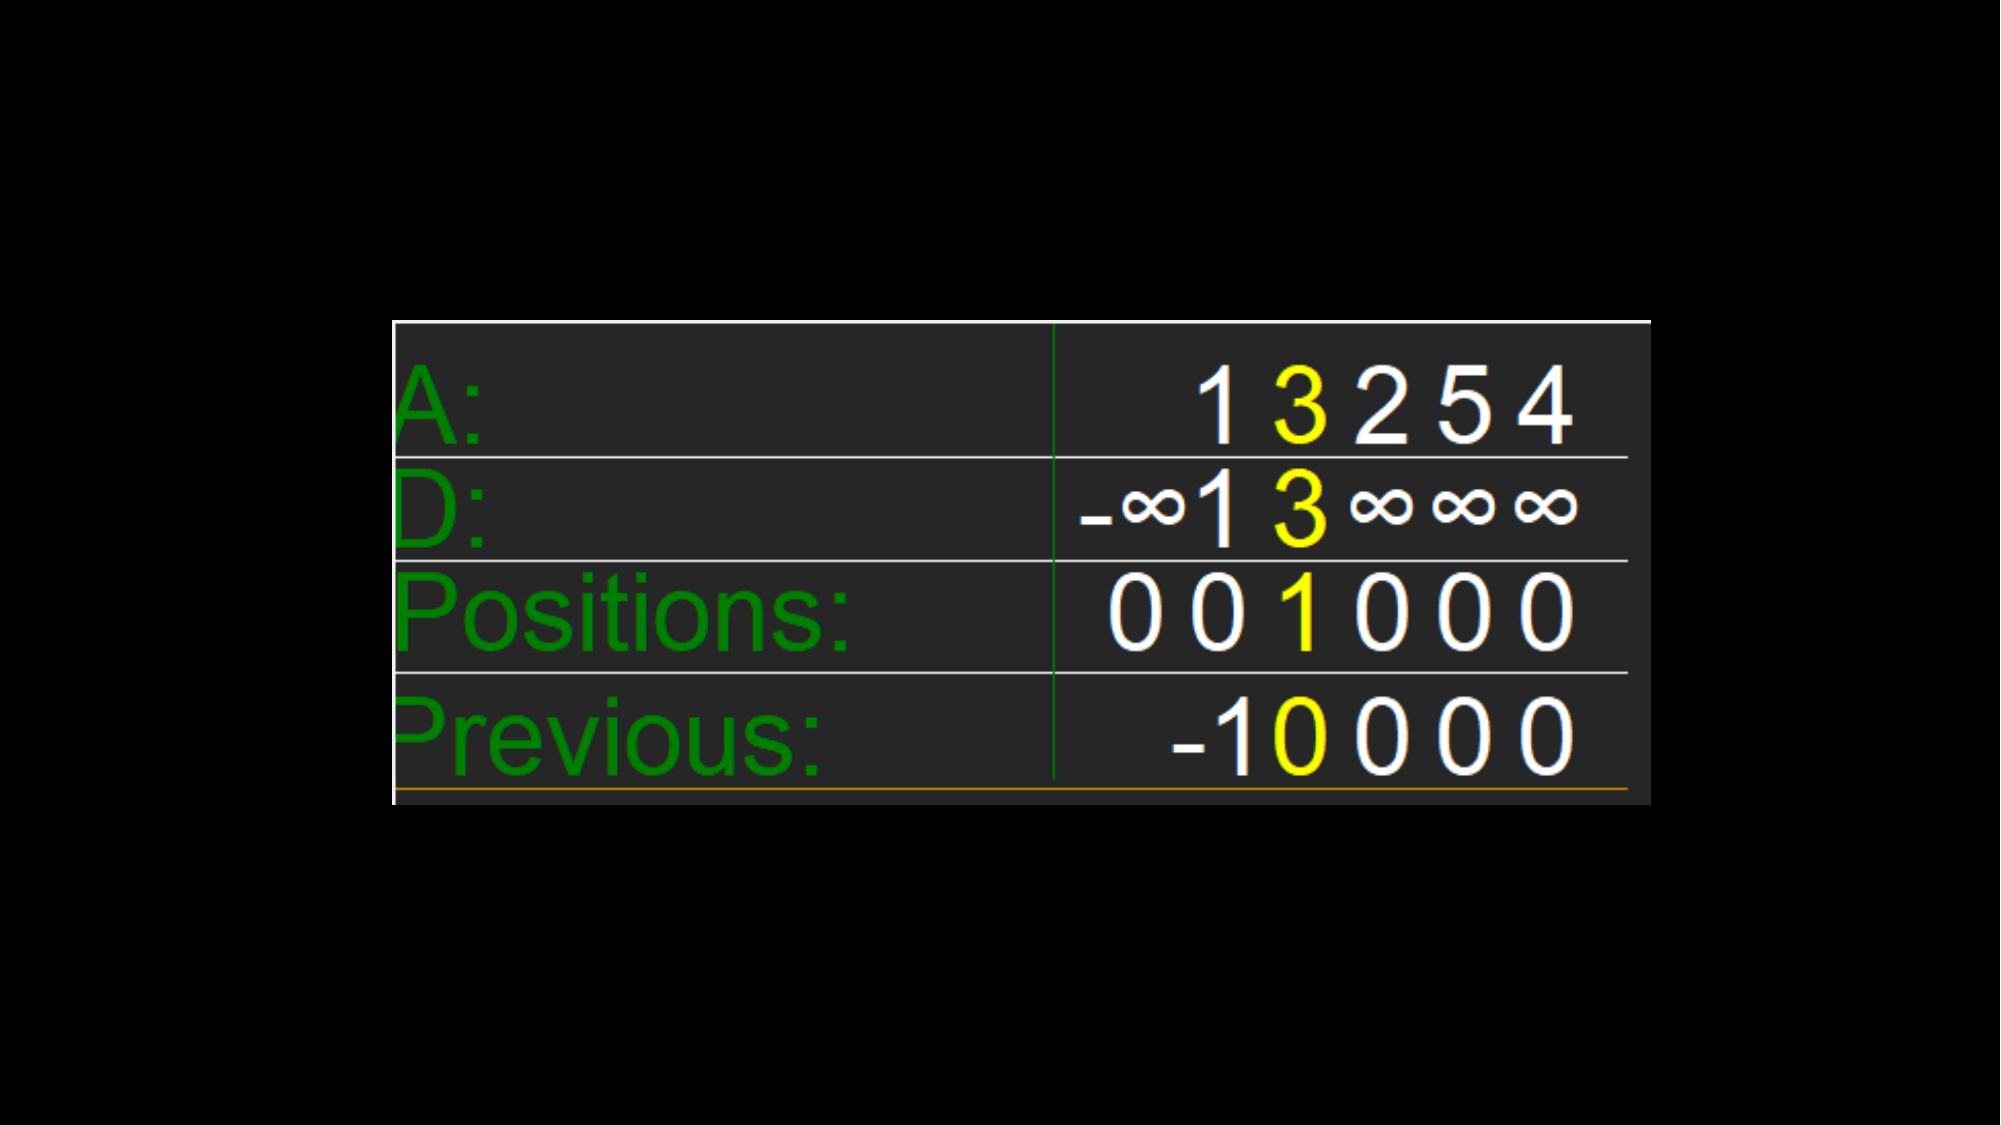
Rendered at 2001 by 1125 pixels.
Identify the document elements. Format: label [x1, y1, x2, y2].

picture [392, 320, 1651, 805]
